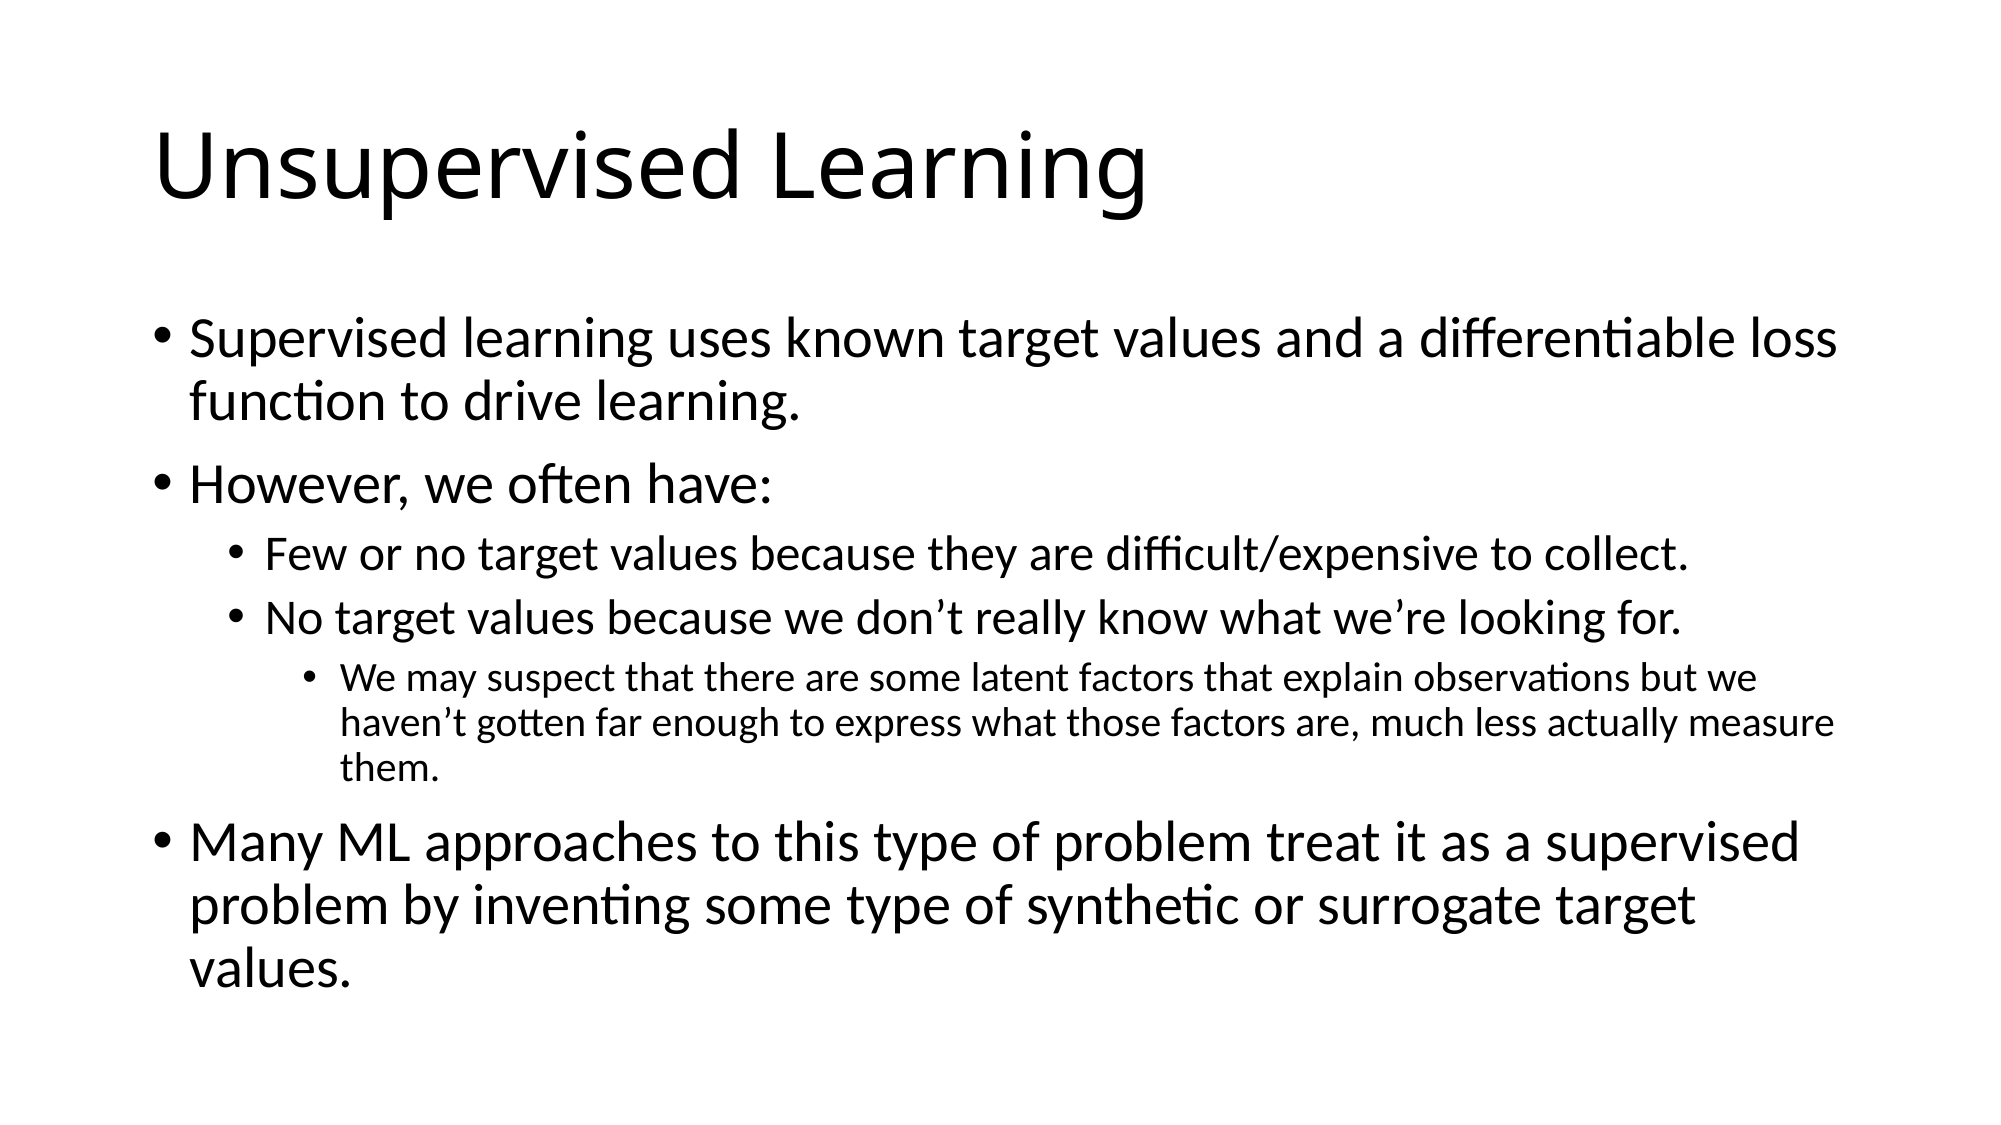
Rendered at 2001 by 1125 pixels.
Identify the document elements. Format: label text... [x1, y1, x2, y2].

list Supervised learning uses known target values and a differentiable loss function to drive learning. However, we often have: Few or no target values because they are difficult/expensive to collect. No target values because we don’t really know what we’re looking for. We may suspect that there are some latent factors that explain observations but we haven’t gotten far enough to express what those factors are, much less actually measure them. Many ML approaches to this type of problem treat it as a supervised problem by inventing some type of synthetic or surrogate target values. [137, 299, 1863, 1014]
title Unsupervised Learning [137, 59, 1863, 278]
